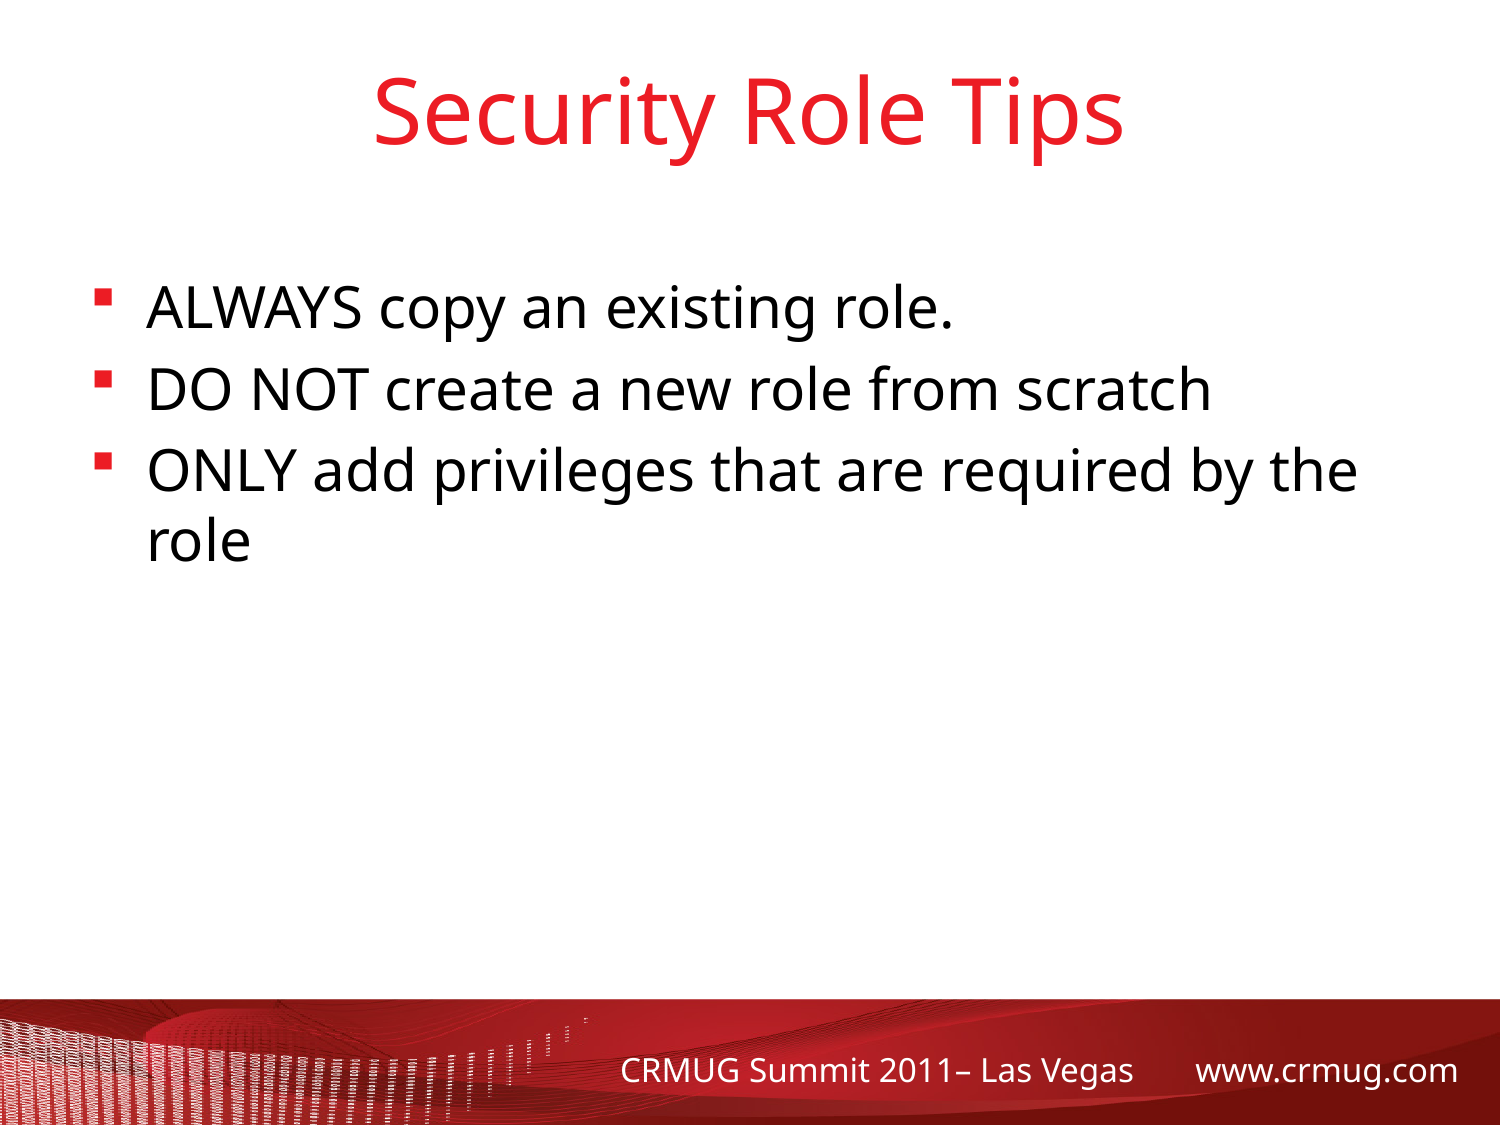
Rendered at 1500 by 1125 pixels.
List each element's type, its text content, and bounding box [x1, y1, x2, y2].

picture [0, 999, 1500, 1125]
list ALWAYS copy an existing role. DO NOT create a new role from scratch ONLY add privileges that are required by the role [75, 262, 1425, 1005]
title Security Role Tips [75, 45, 1425, 233]
